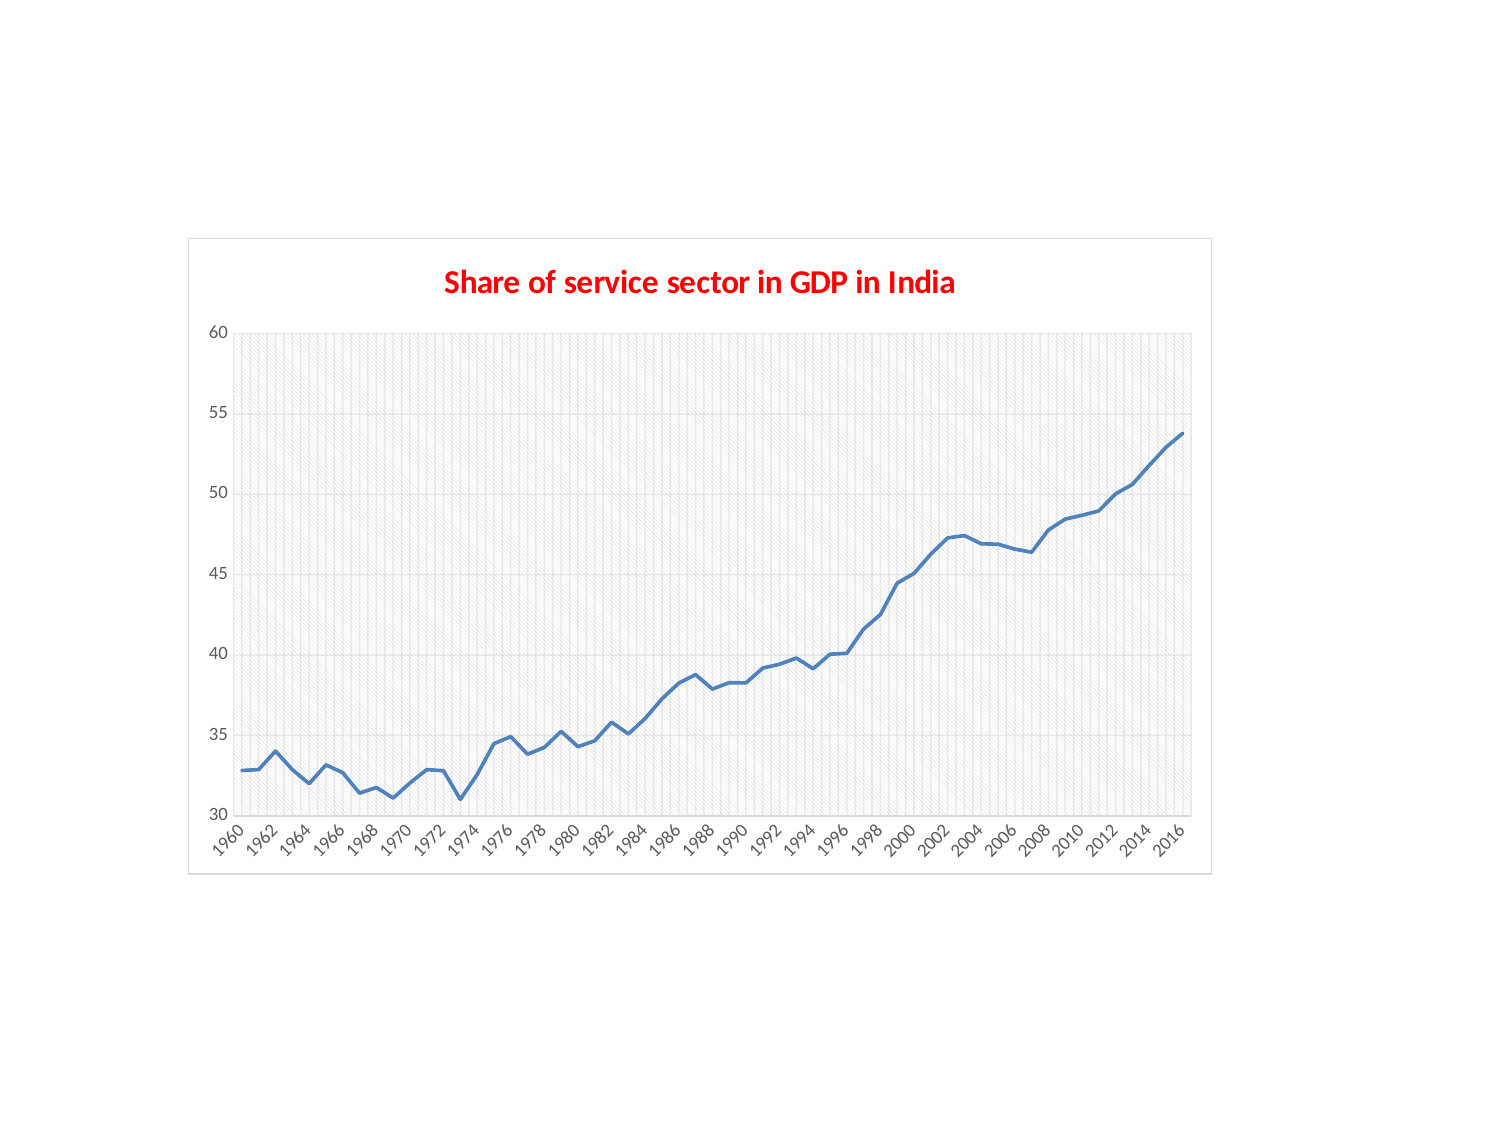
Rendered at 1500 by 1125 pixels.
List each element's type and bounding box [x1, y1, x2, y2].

chart [187, 237, 1213, 876]
